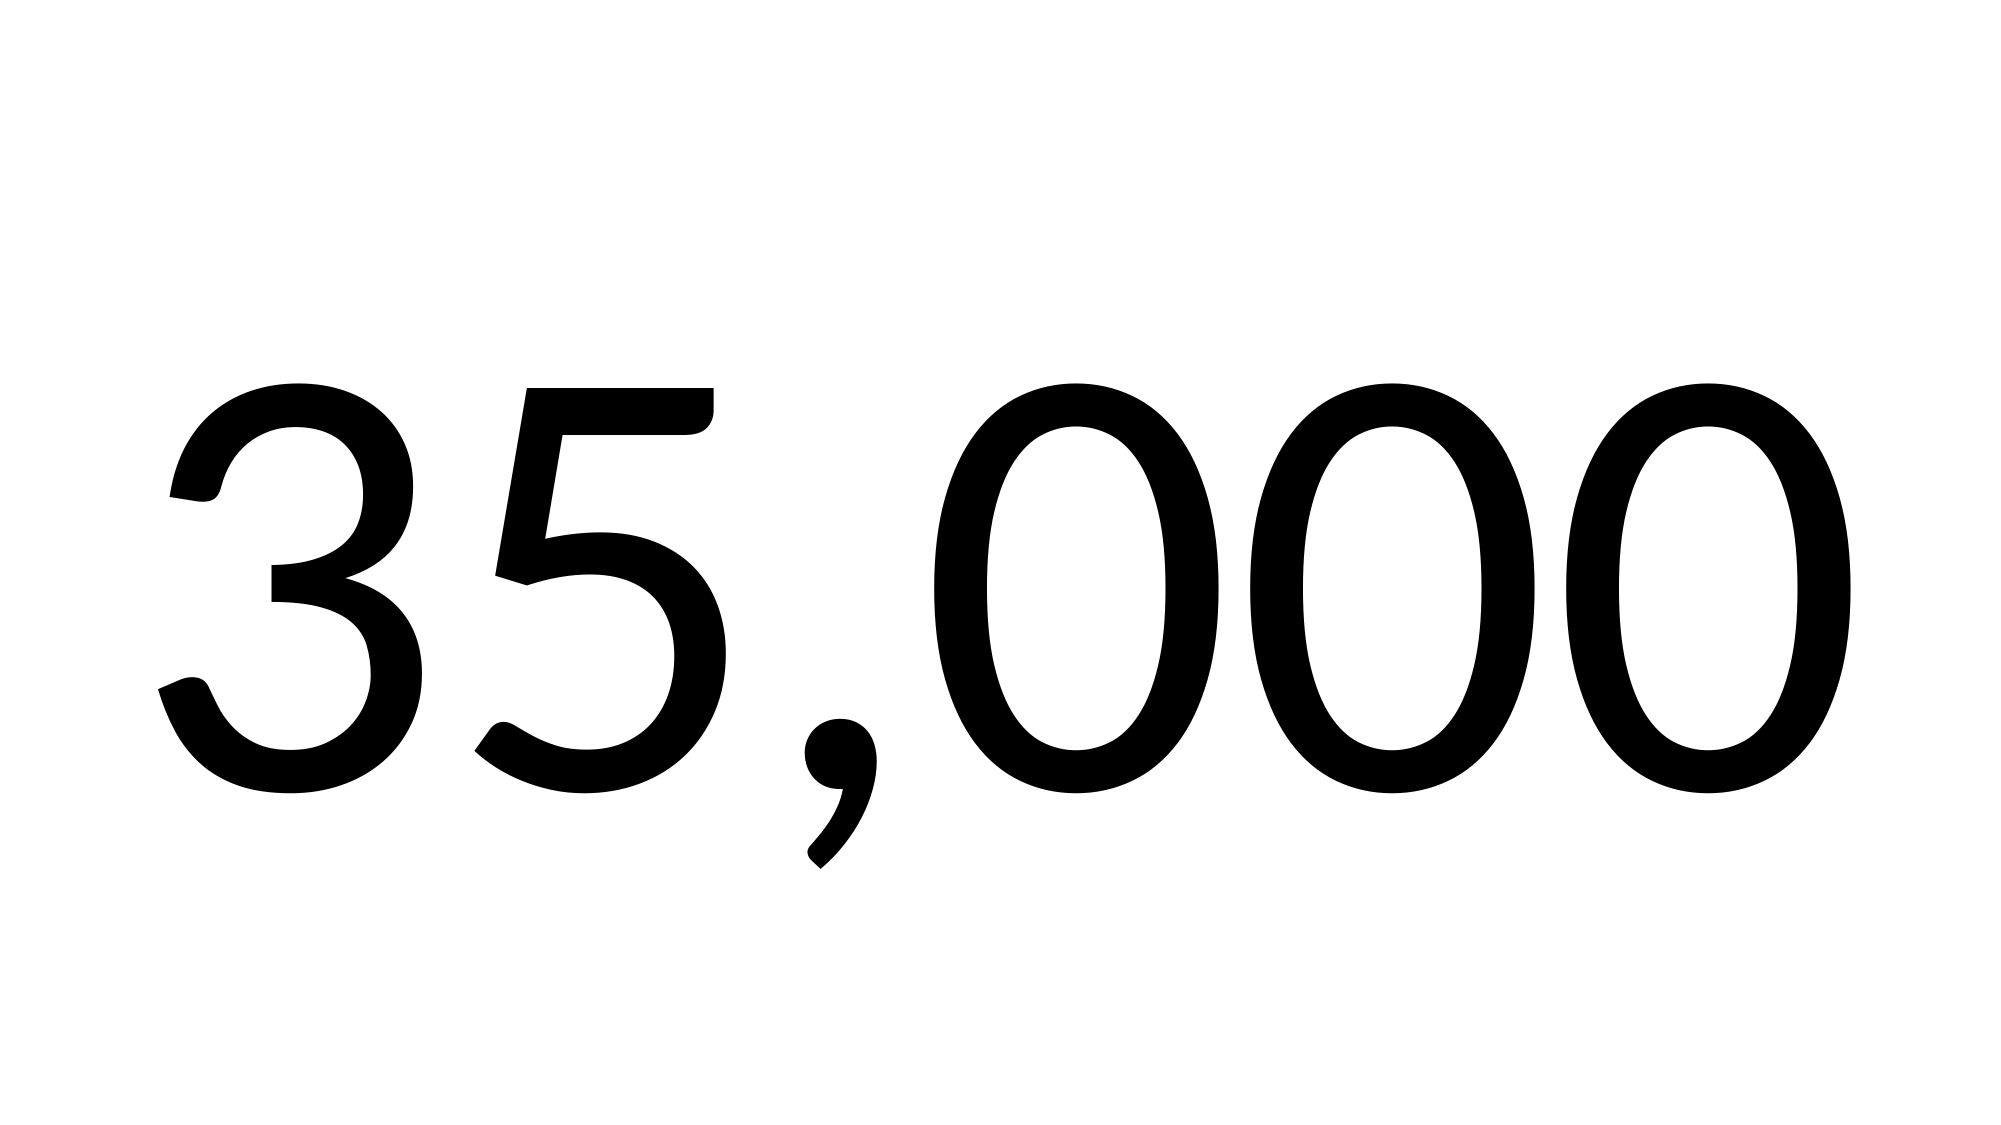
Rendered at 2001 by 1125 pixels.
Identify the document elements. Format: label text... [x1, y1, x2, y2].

list 35,000 [0, 241, 2000, 1125]
